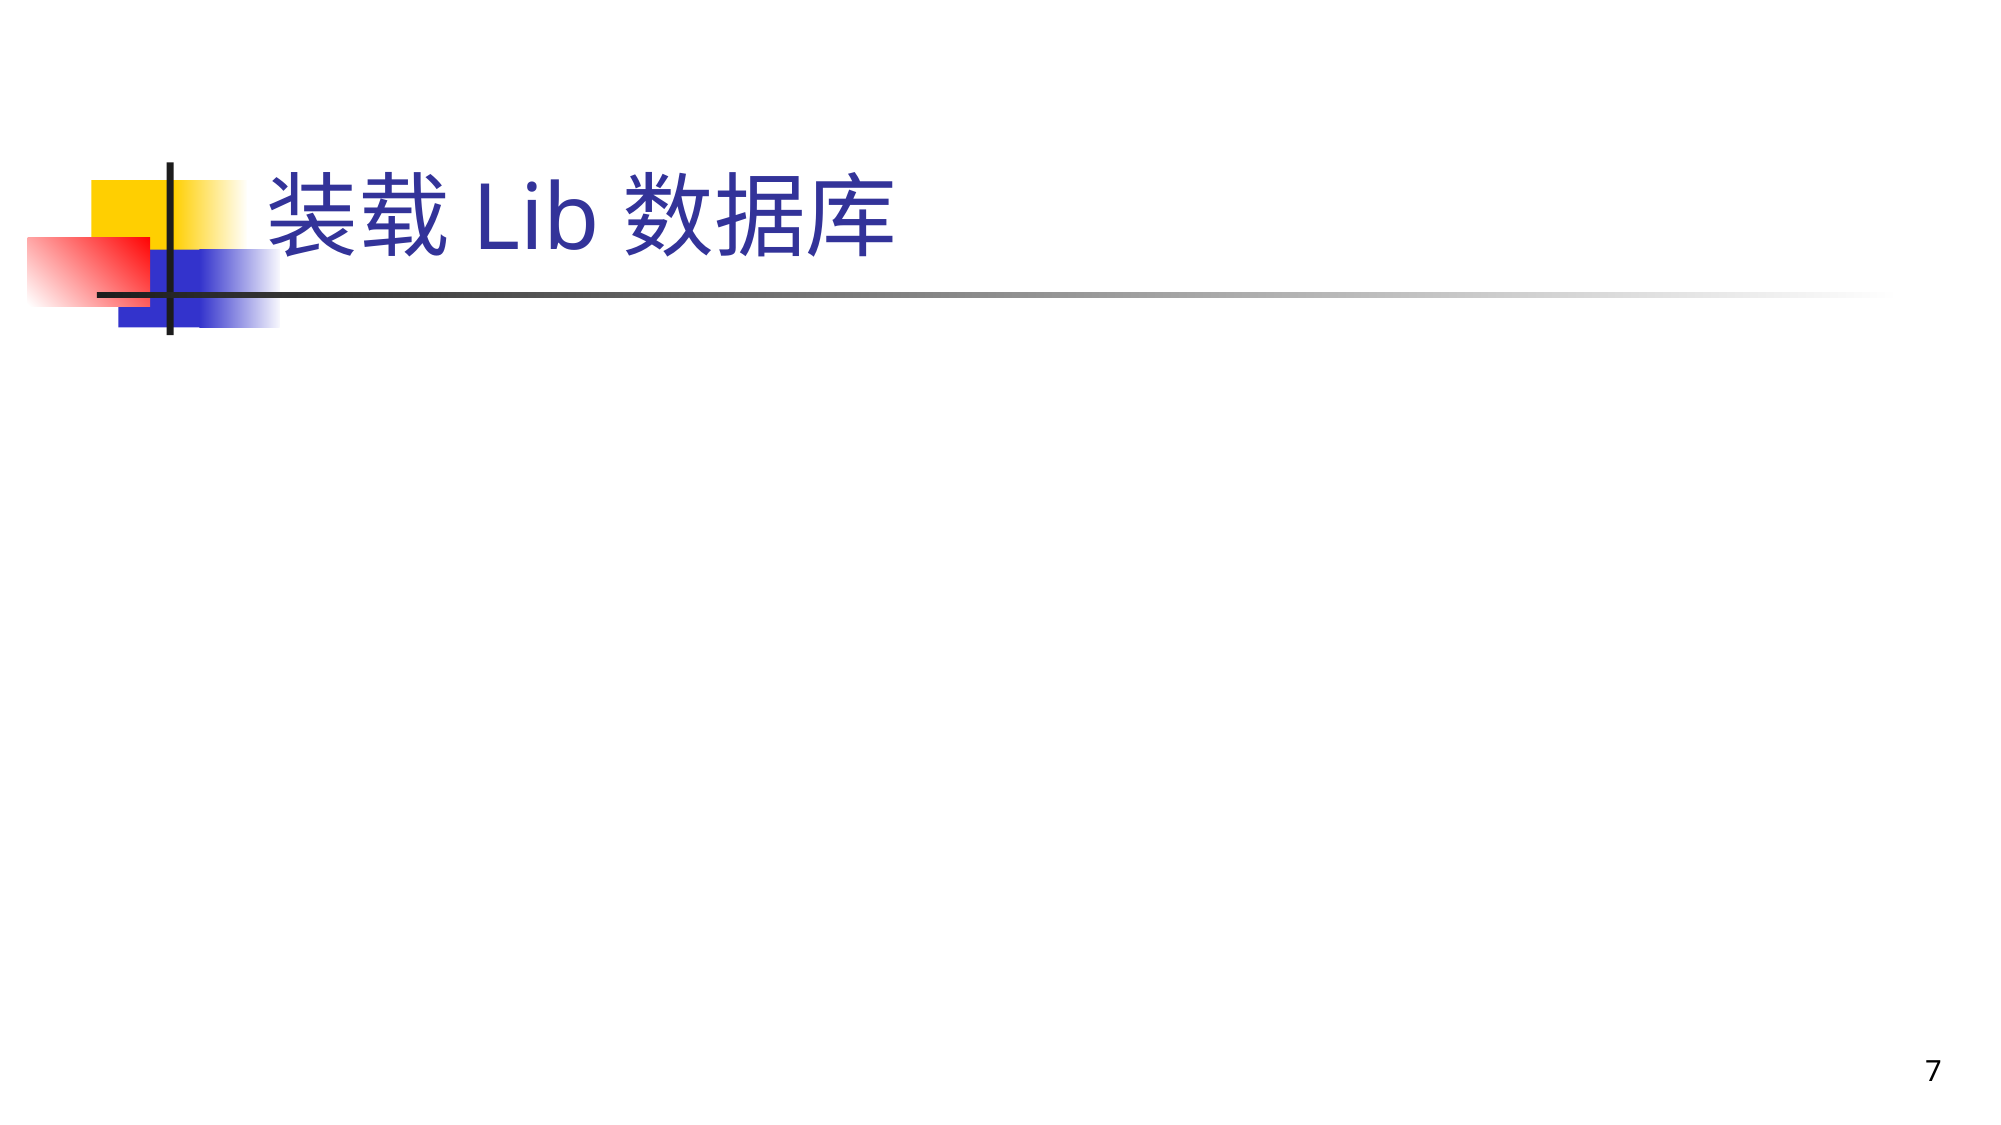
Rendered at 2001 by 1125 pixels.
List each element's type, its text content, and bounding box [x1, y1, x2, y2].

slide_number 7 [1540, 1024, 1957, 1100]
title 装载Lib数据库 [251, 35, 1957, 275]
